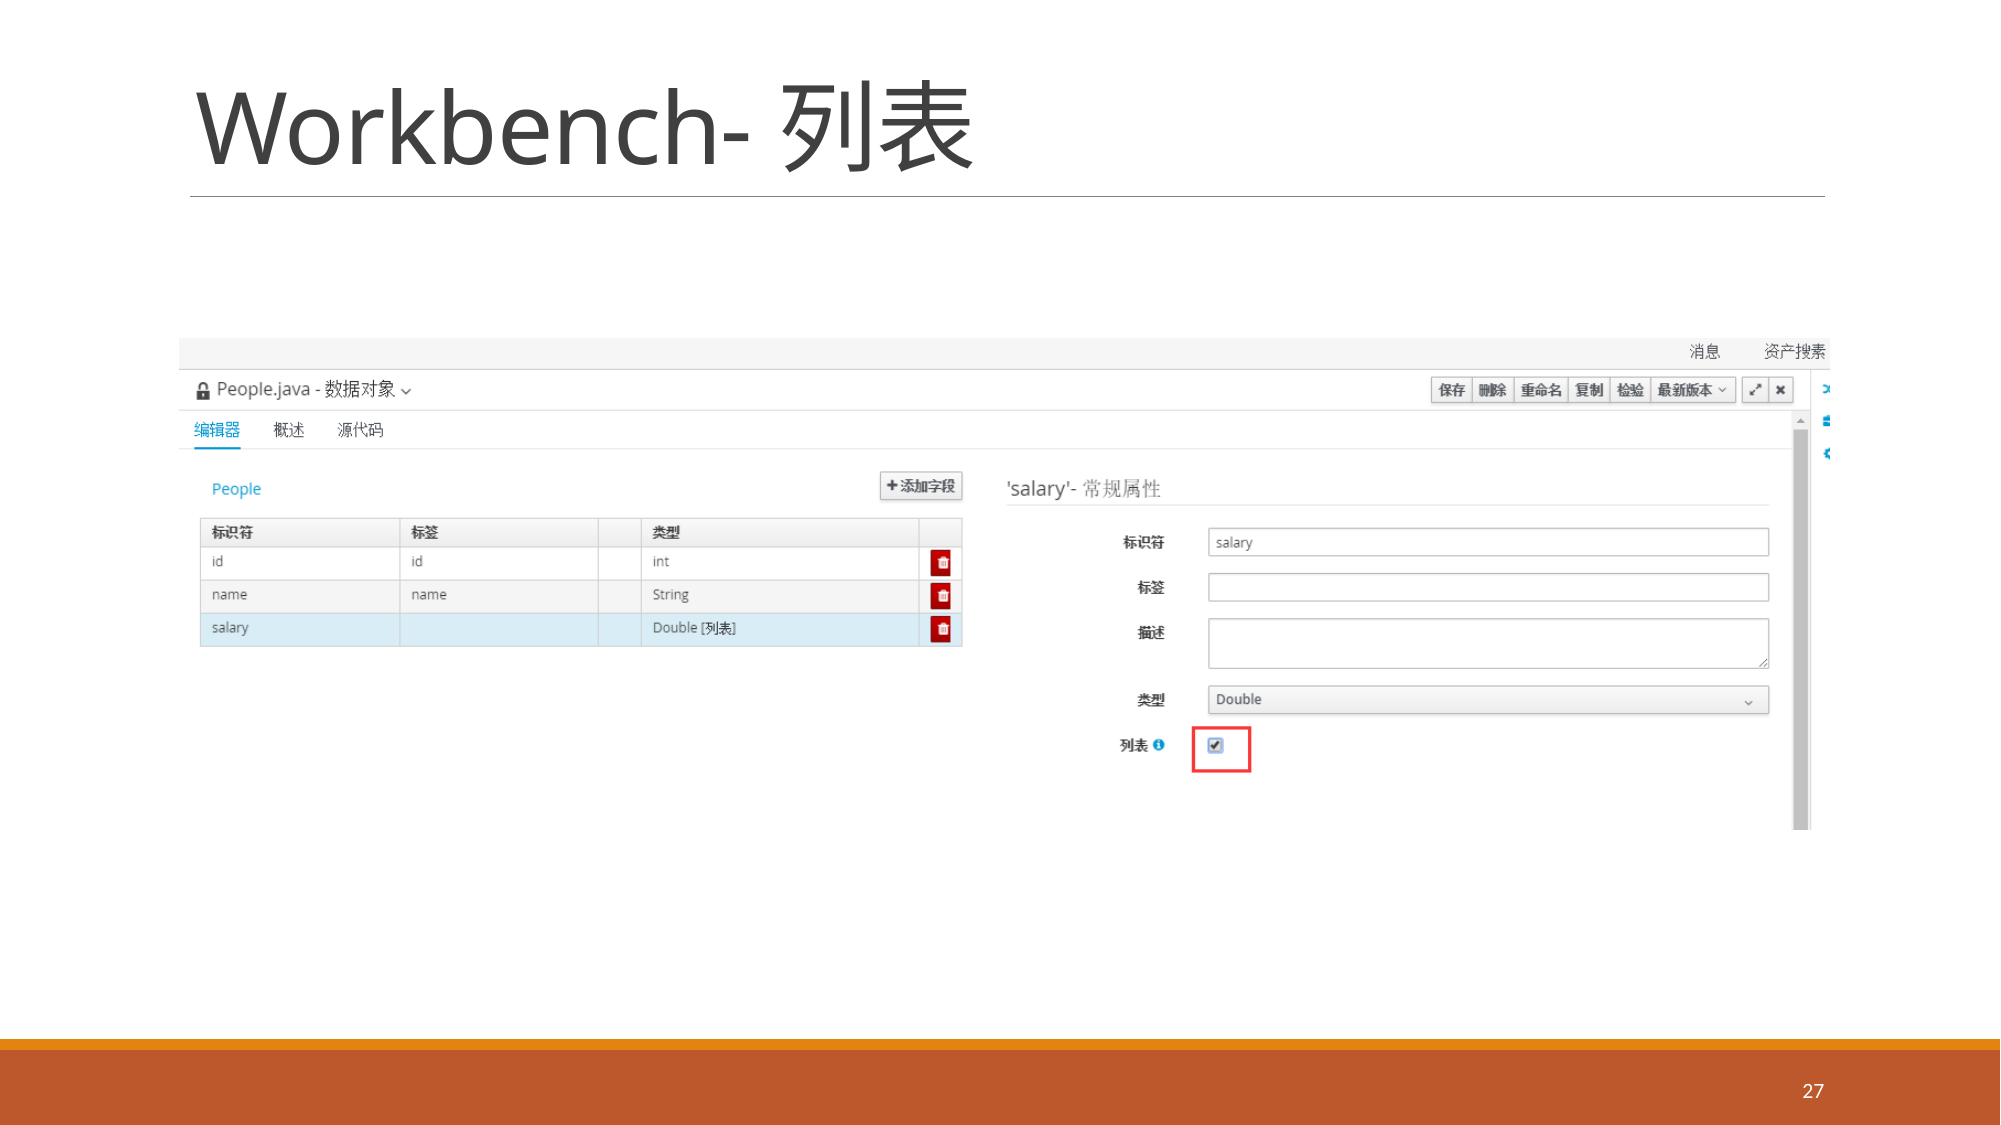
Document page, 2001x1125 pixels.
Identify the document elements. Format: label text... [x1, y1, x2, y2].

title Workbench-列表 [180, 47, 1830, 193]
slide_number 27 [1624, 1059, 1840, 1120]
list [179, 338, 1831, 831]
